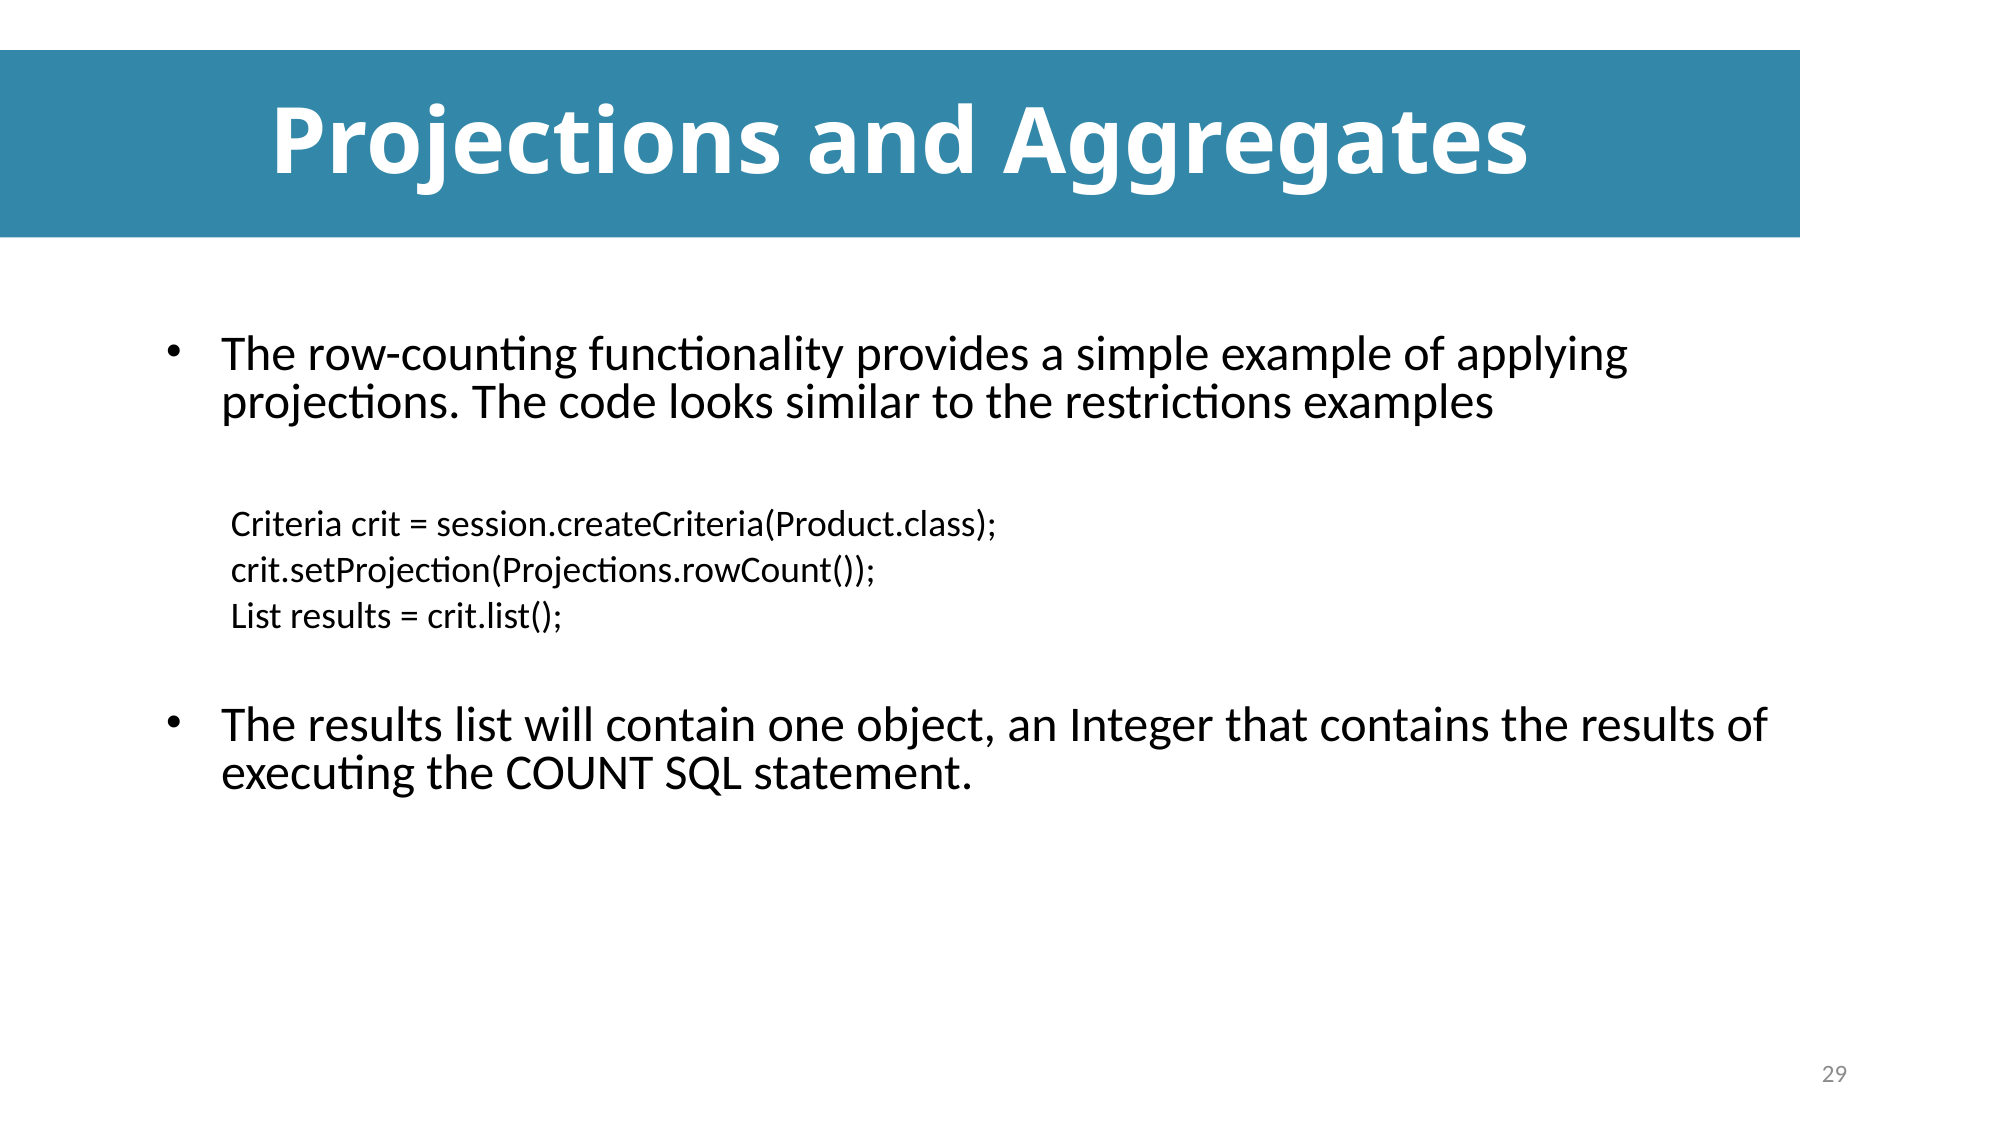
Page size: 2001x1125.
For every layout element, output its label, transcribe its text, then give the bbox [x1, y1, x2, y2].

list The row-counting functionality provides a simple example of applying projections. The code looks similar to the restrictions examples Criteria crit = session.createCriteria(Product.class); crit.setProjection(Projections.rowCount()); List results = crit.list(); The results list will contain one object, an Integer that contains the results of executing the COUNT SQL statement. [150, 324, 1850, 1000]
title Projections and Aggregates [0, 50, 1800, 238]
slide_number 29 [1412, 1042, 1863, 1103]
